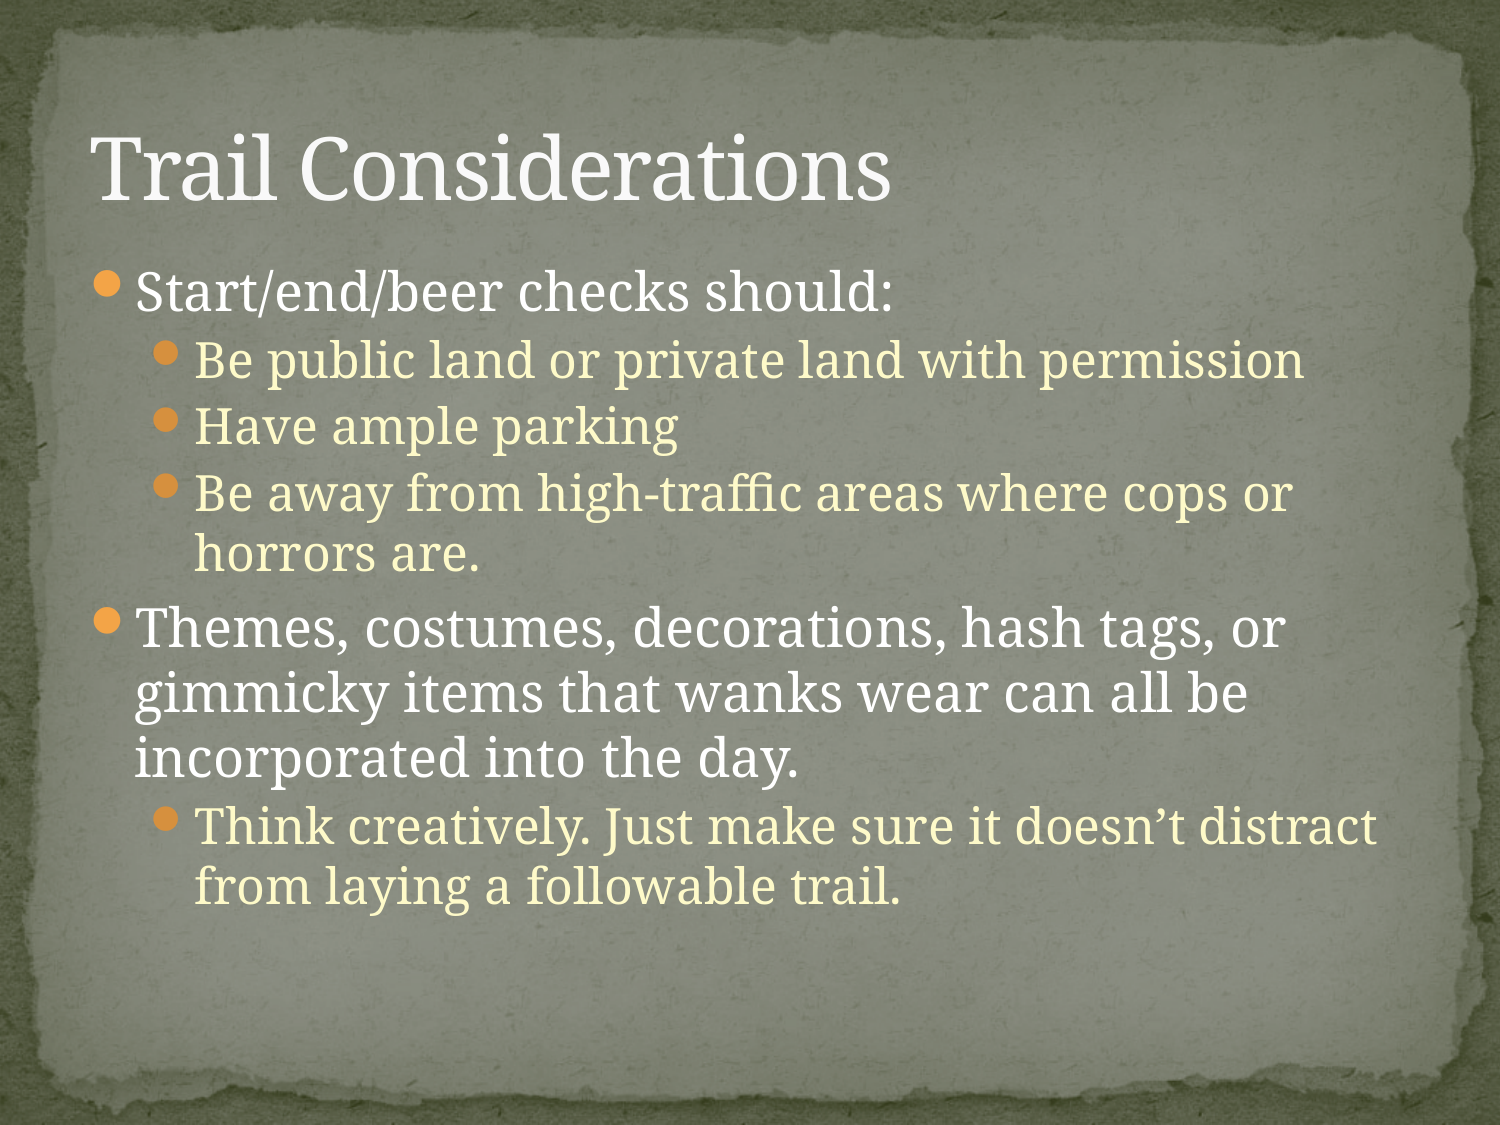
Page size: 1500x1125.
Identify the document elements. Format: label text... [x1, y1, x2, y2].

title Trail Considerations [74, 24, 1425, 225]
list Start/end/beer checks should: Be public land or private land with permission Have ample parking Be away from high-traffic areas where cops or horrors are. Themes, costumes, decorations, hash tags, or gimmicky items that wanks wear can all be incorporated into the day. Think creatively. Just make sure it doesn’t distract from laying a followable trail. [75, 249, 1425, 1000]
